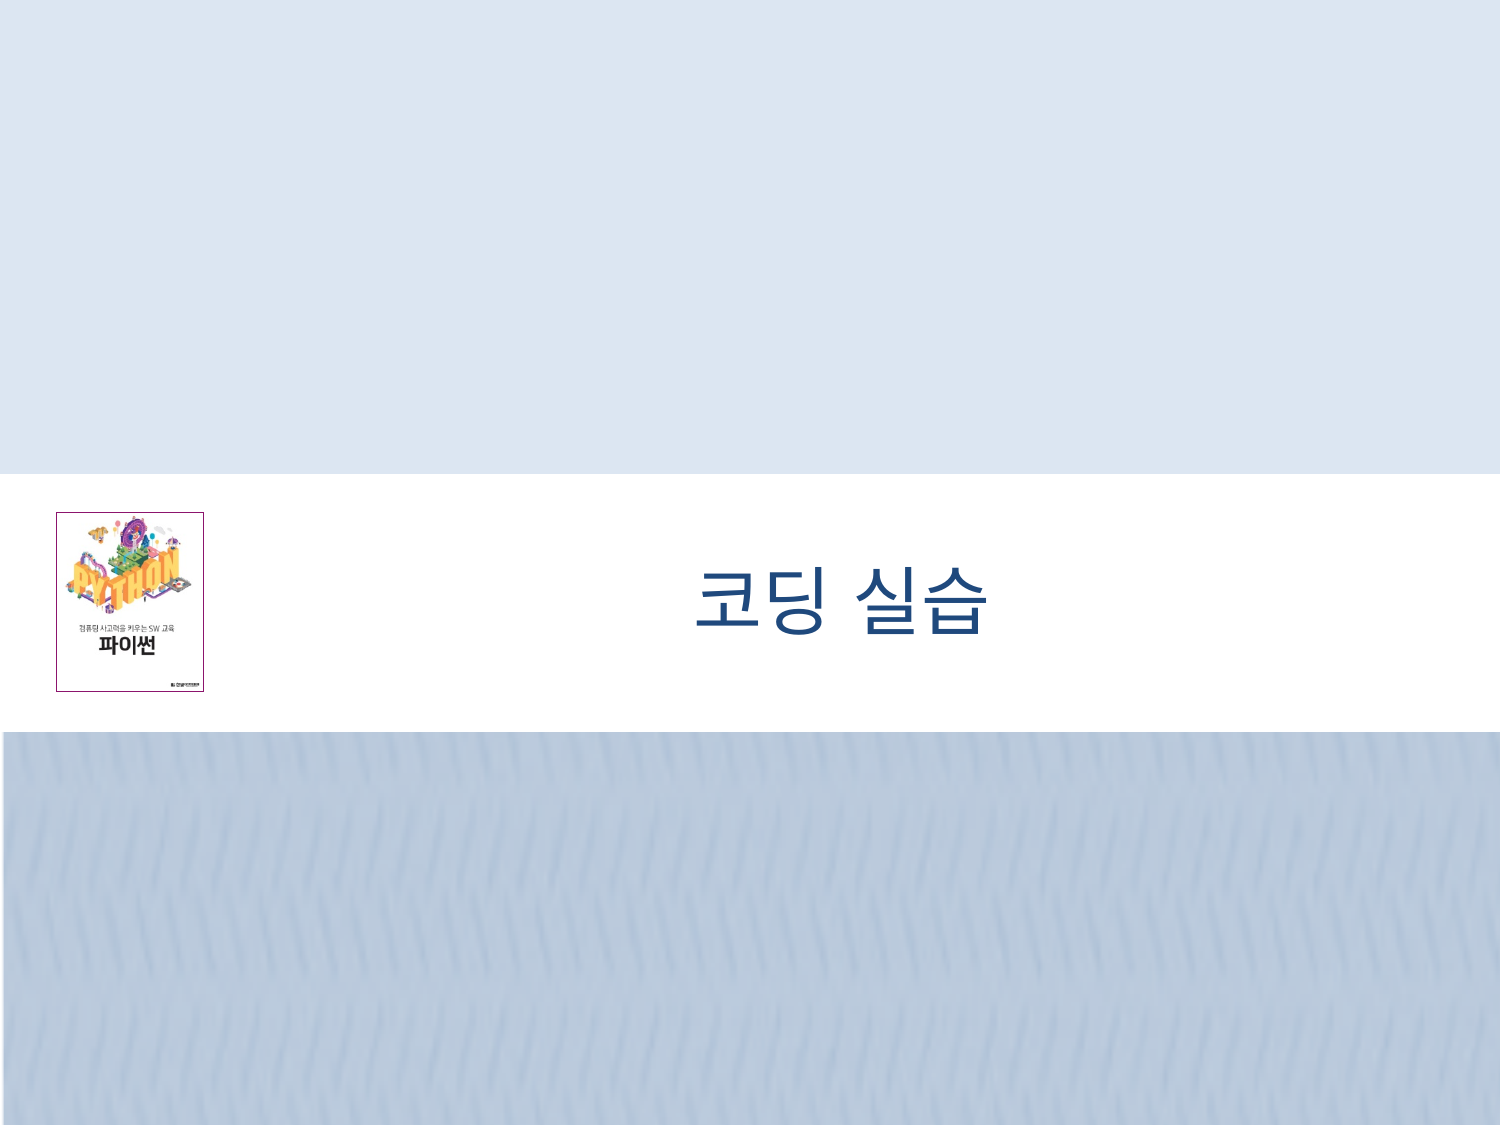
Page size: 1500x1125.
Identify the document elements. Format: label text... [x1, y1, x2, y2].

title 코딩 실습 [240, 543, 1444, 656]
picture [57, 513, 203, 691]
